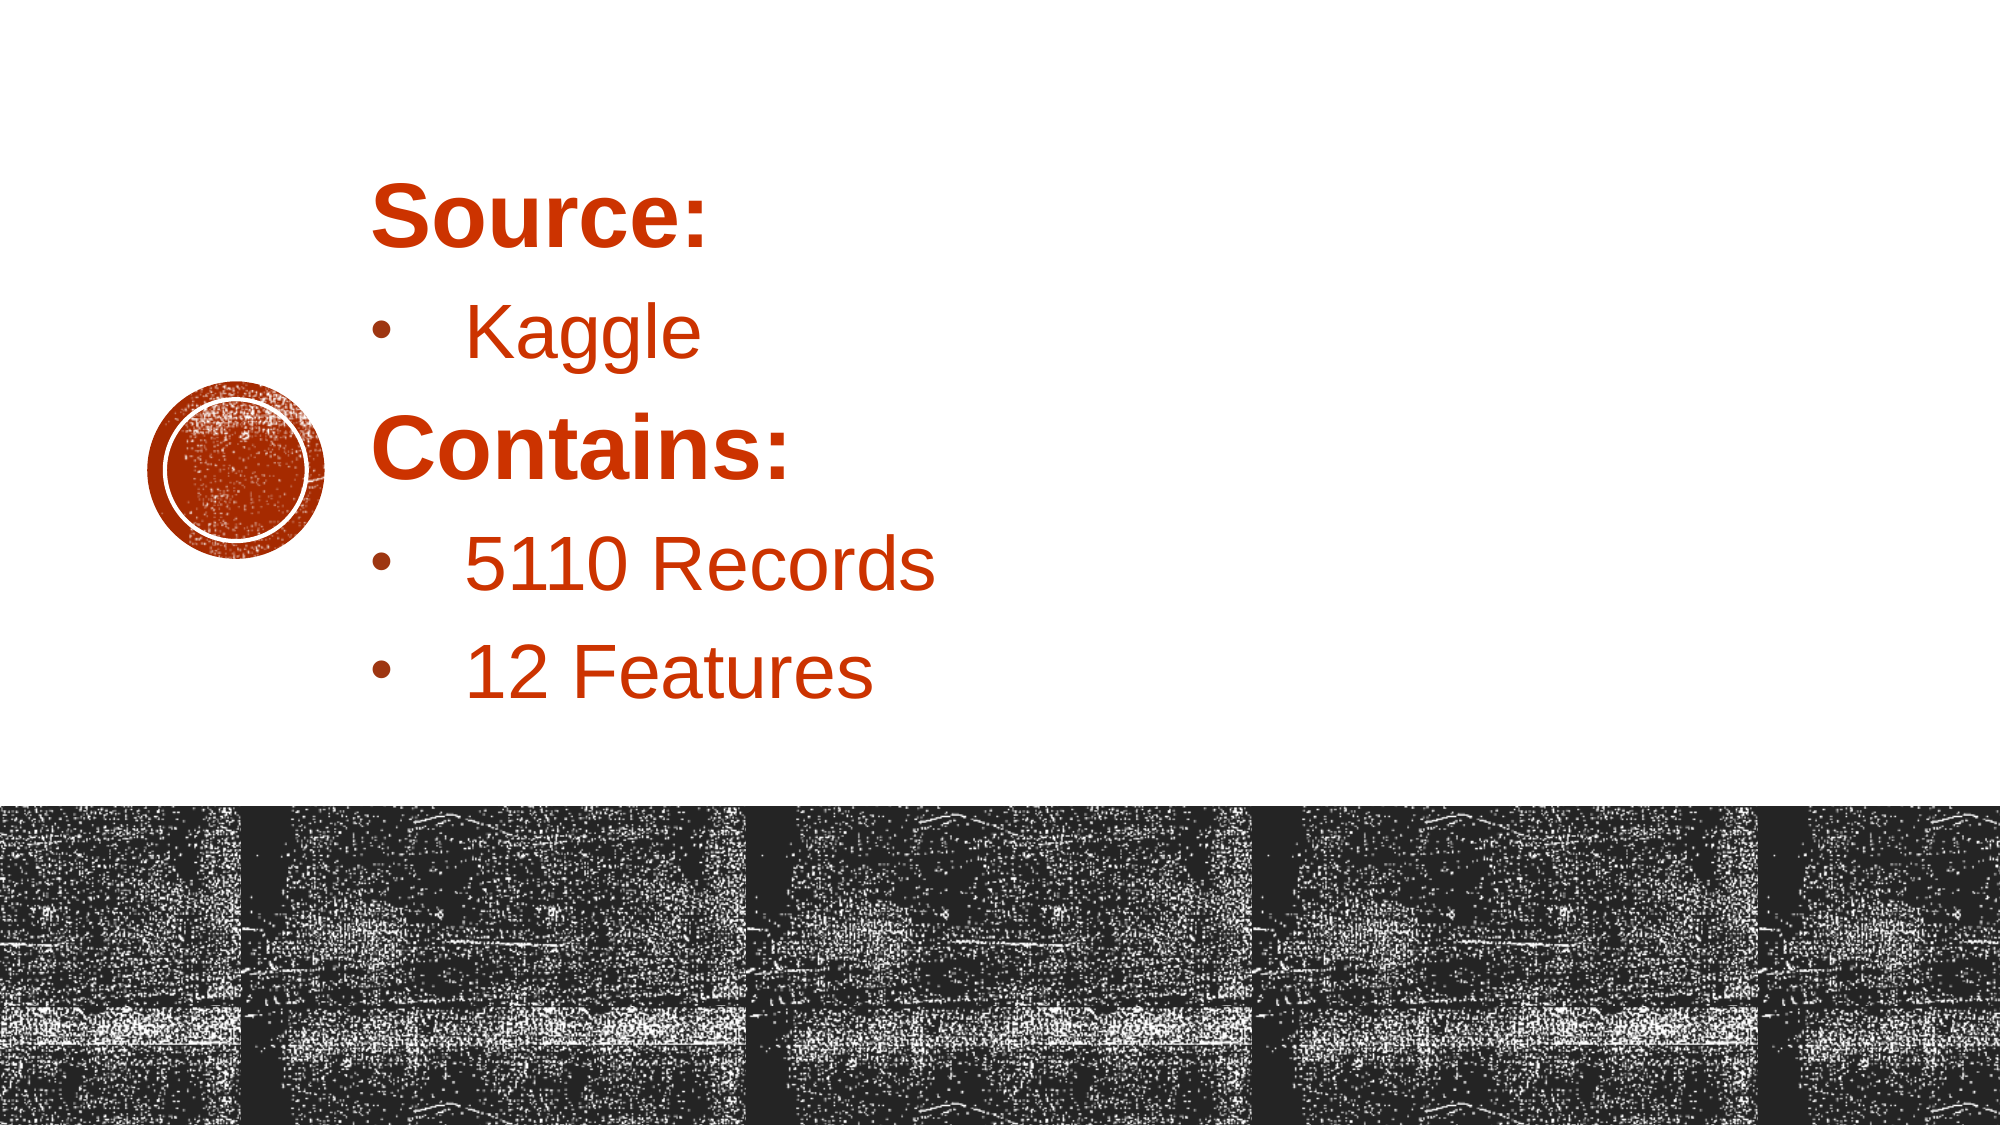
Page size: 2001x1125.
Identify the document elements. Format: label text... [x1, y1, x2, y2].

list Source: Kaggle Contains: 5110 Records 12 Features [355, 160, 1950, 924]
